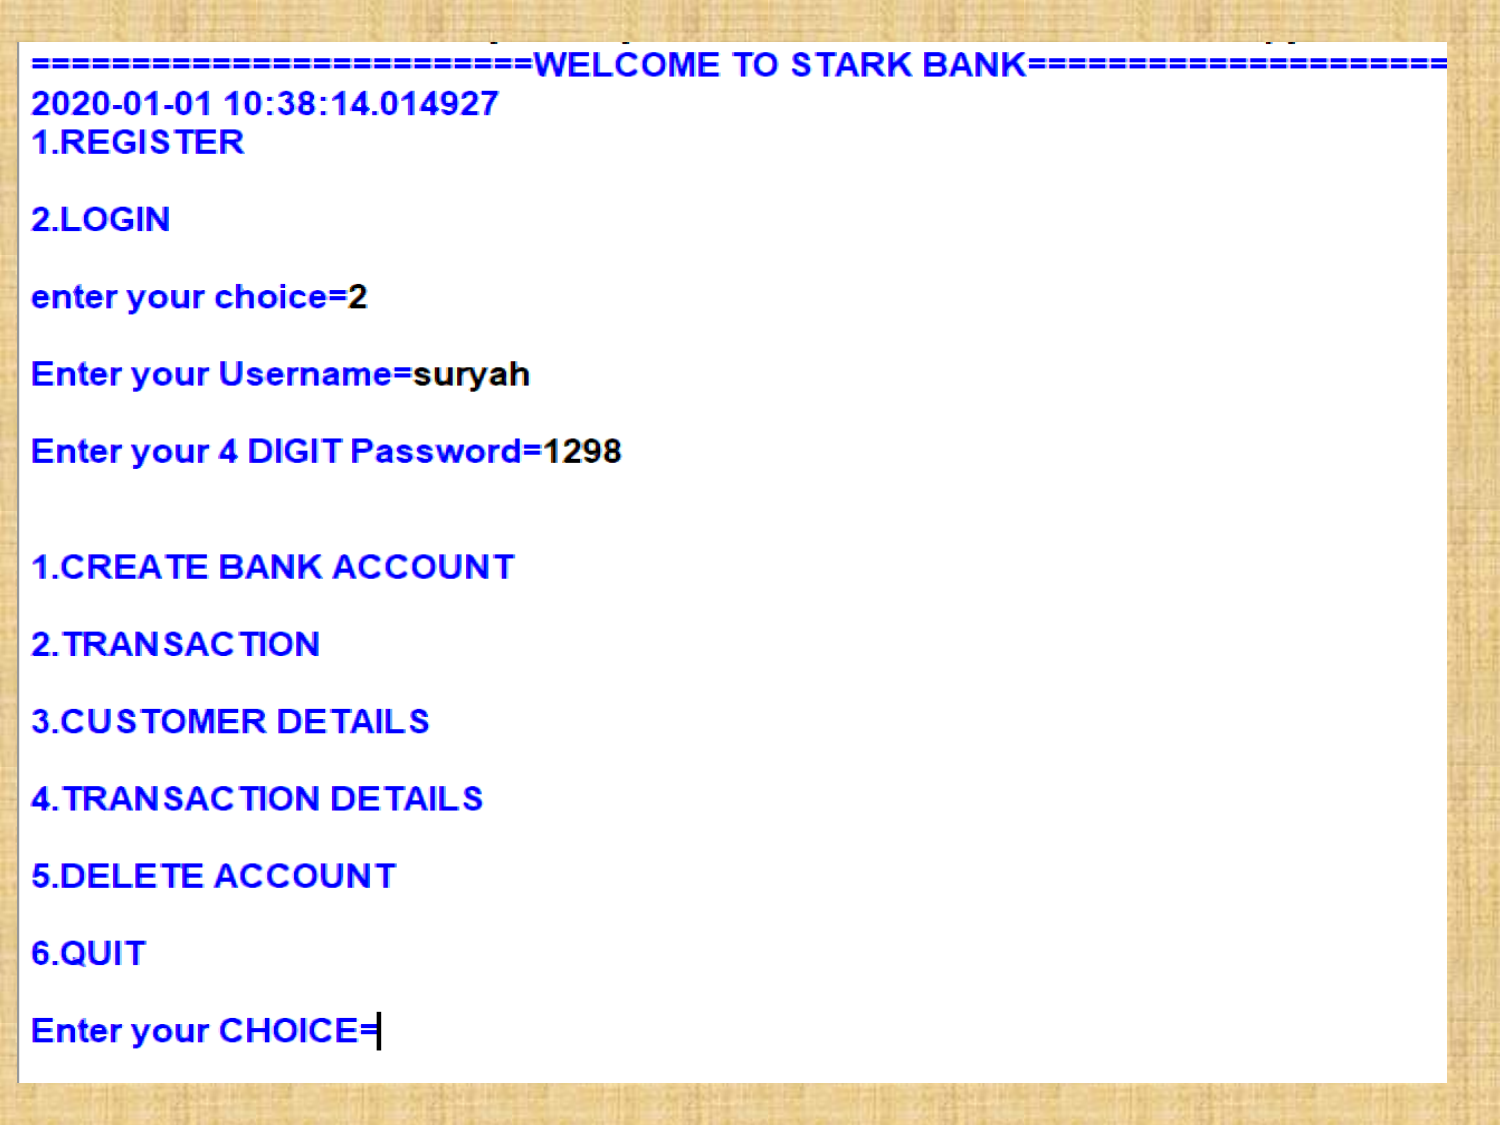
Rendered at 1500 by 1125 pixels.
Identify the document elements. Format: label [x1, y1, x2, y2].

picture [0, 0, 1500, 1125]
list [17, 42, 1448, 1083]
